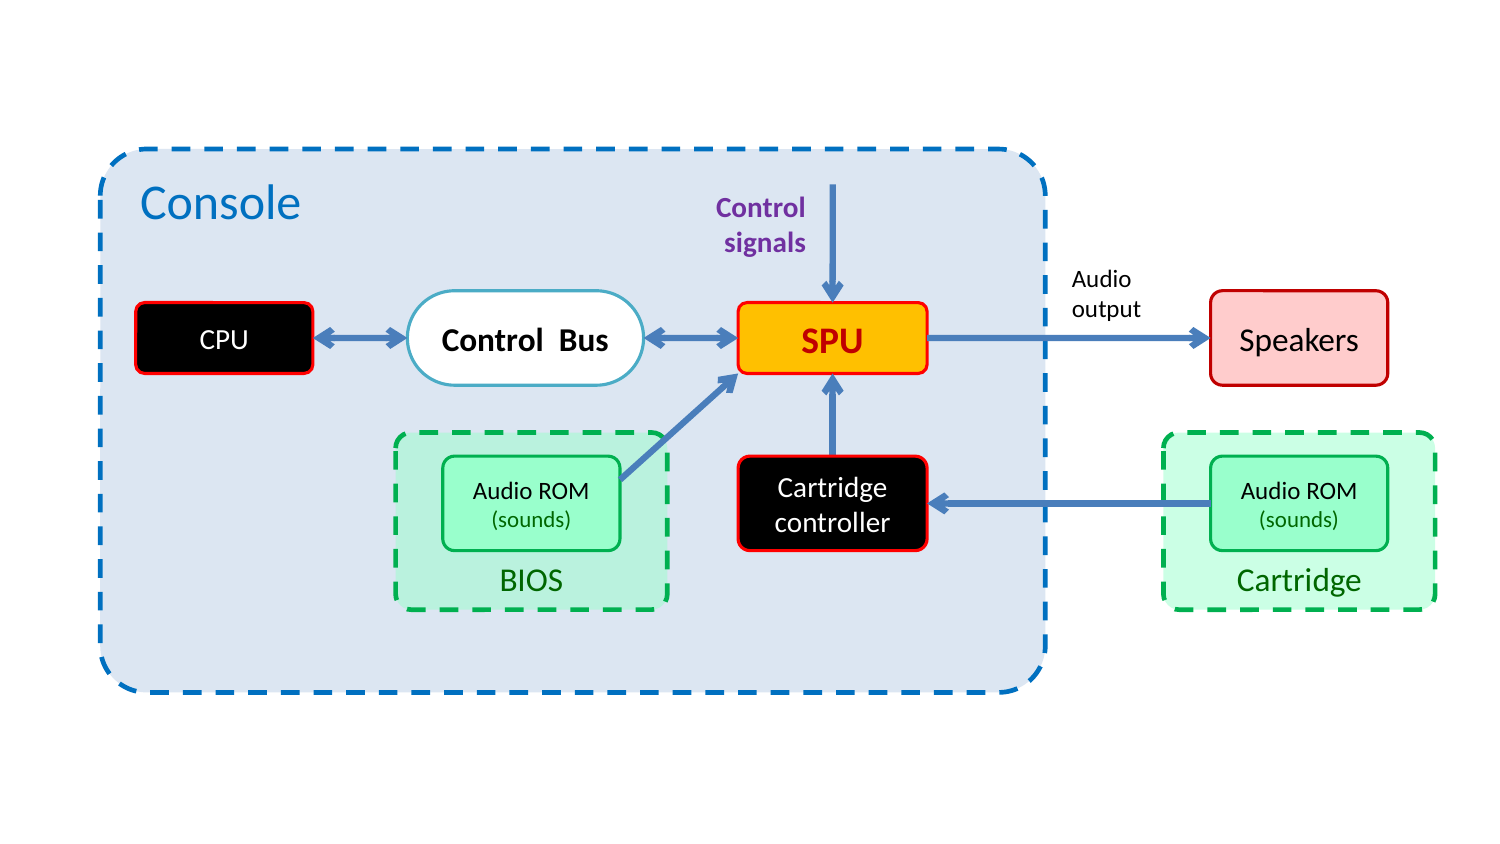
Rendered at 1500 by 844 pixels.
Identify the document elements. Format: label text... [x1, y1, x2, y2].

text_box Audio ROM (sounds) [1208, 453, 1390, 553]
text_box Speakers [1208, 288, 1390, 388]
text_box Console [98, 146, 1048, 695]
text_box Control Bus [405, 288, 646, 388]
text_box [619, 373, 739, 480]
text_box Cartridge [1161, 430, 1438, 612]
text_box Audio ROM (sounds) [440, 453, 623, 553]
text_box Control signals [679, 181, 821, 266]
text_box BIOS [393, 430, 670, 612]
text_box Cartridge controller [735, 453, 930, 553]
text_box CPU [133, 300, 315, 376]
text_box SPU [735, 300, 930, 376]
text_box Audio output [1057, 255, 1176, 330]
